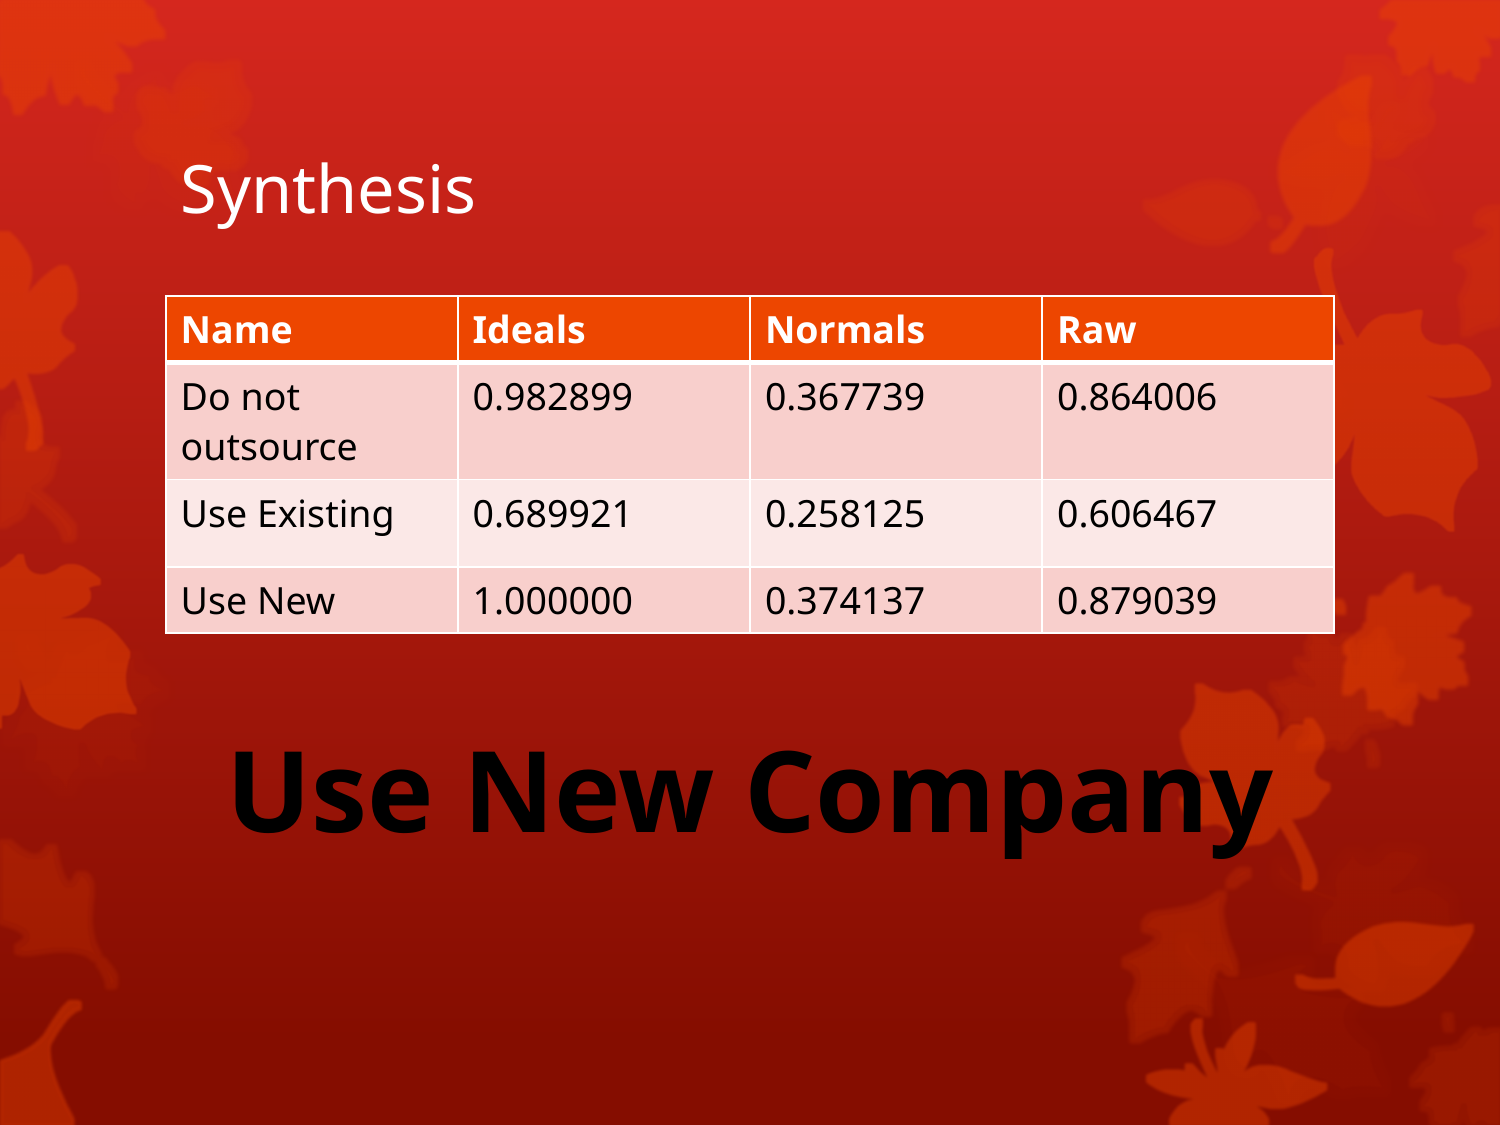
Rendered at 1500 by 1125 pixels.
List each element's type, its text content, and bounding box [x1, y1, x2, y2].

table_cell 1.000000 [459, 568, 749, 632]
table_cell 0.258125 [751, 480, 1041, 566]
text_box Use New Company [211, 712, 1289, 863]
table_header Ideals [459, 297, 749, 360]
table_cell Use Existing [167, 480, 457, 566]
table_cell 0.879039 [1043, 568, 1333, 632]
table_header Raw [1043, 297, 1333, 360]
table_cell 0.982899 [459, 365, 749, 479]
table_header Name [167, 297, 457, 360]
table_cell 0.689921 [459, 480, 749, 566]
table_cell 0.374137 [751, 568, 1041, 632]
table_cell Do not outsource [167, 365, 457, 479]
table_cell Use New [167, 568, 457, 632]
table_header Normals [751, 297, 1041, 360]
title Synthesis [165, 110, 1335, 263]
table_cell 0.367739 [751, 365, 1041, 479]
table_cell 0.864006 [1043, 365, 1333, 479]
table_cell 0.606467 [1043, 480, 1333, 566]
